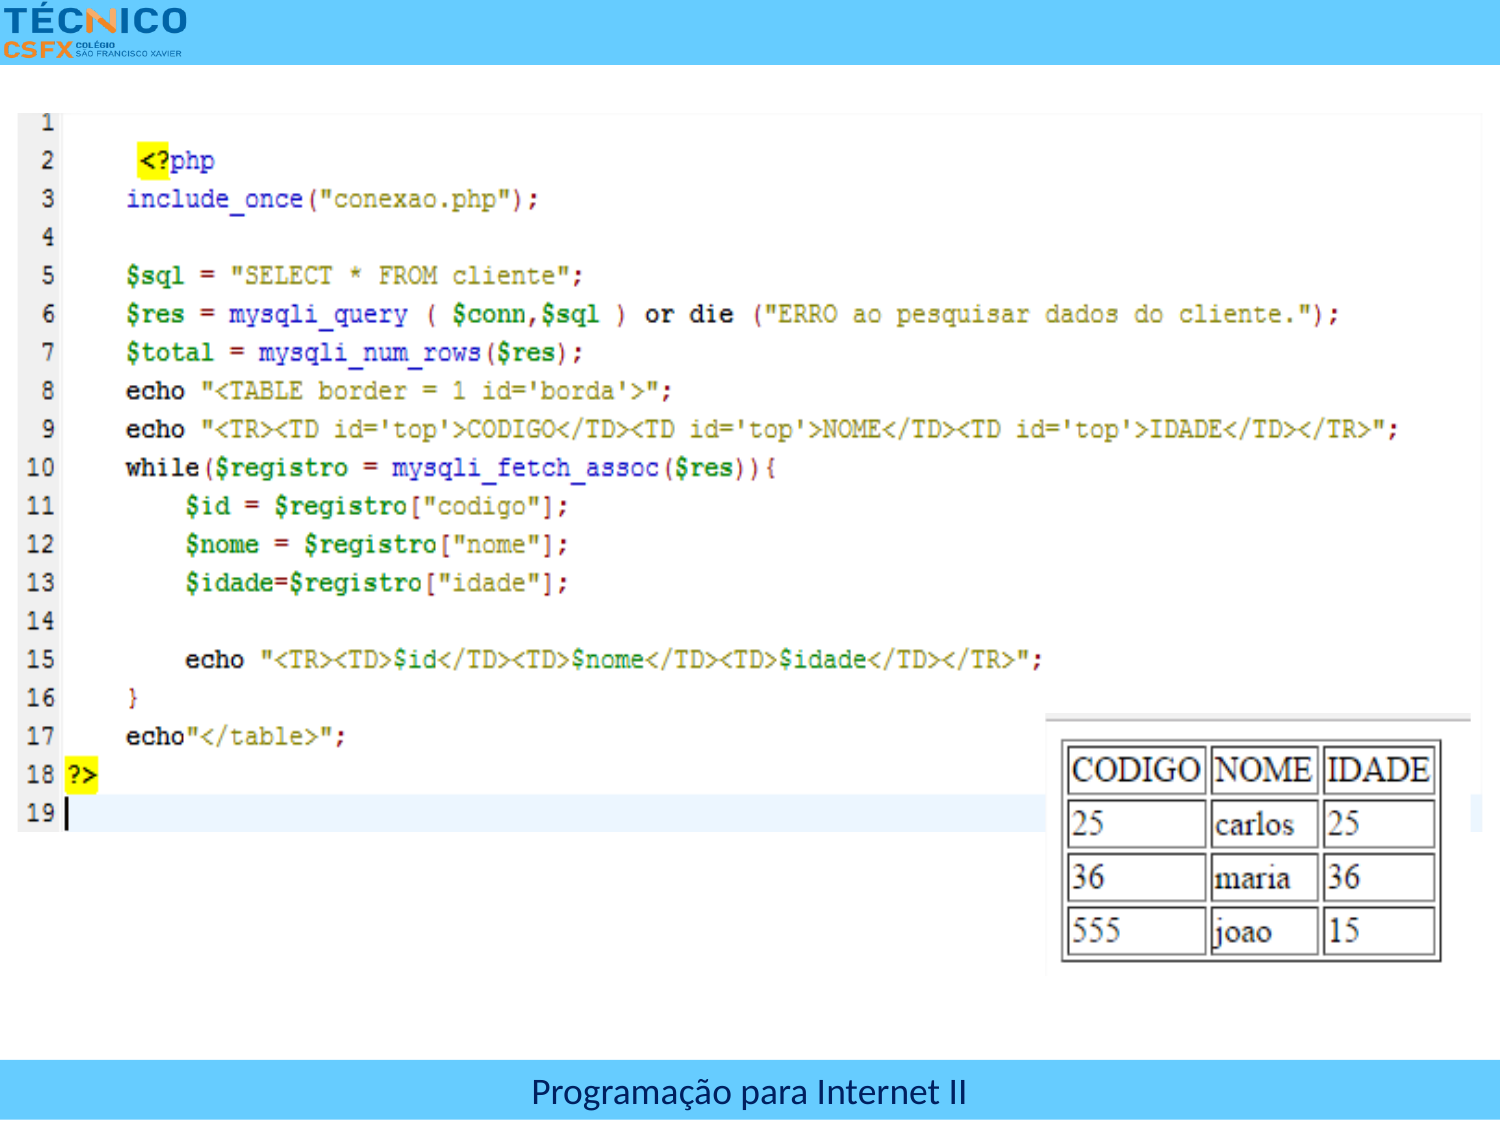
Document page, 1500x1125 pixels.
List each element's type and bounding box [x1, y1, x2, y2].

picture [0, 0, 188, 59]
picture [17, 113, 1483, 977]
